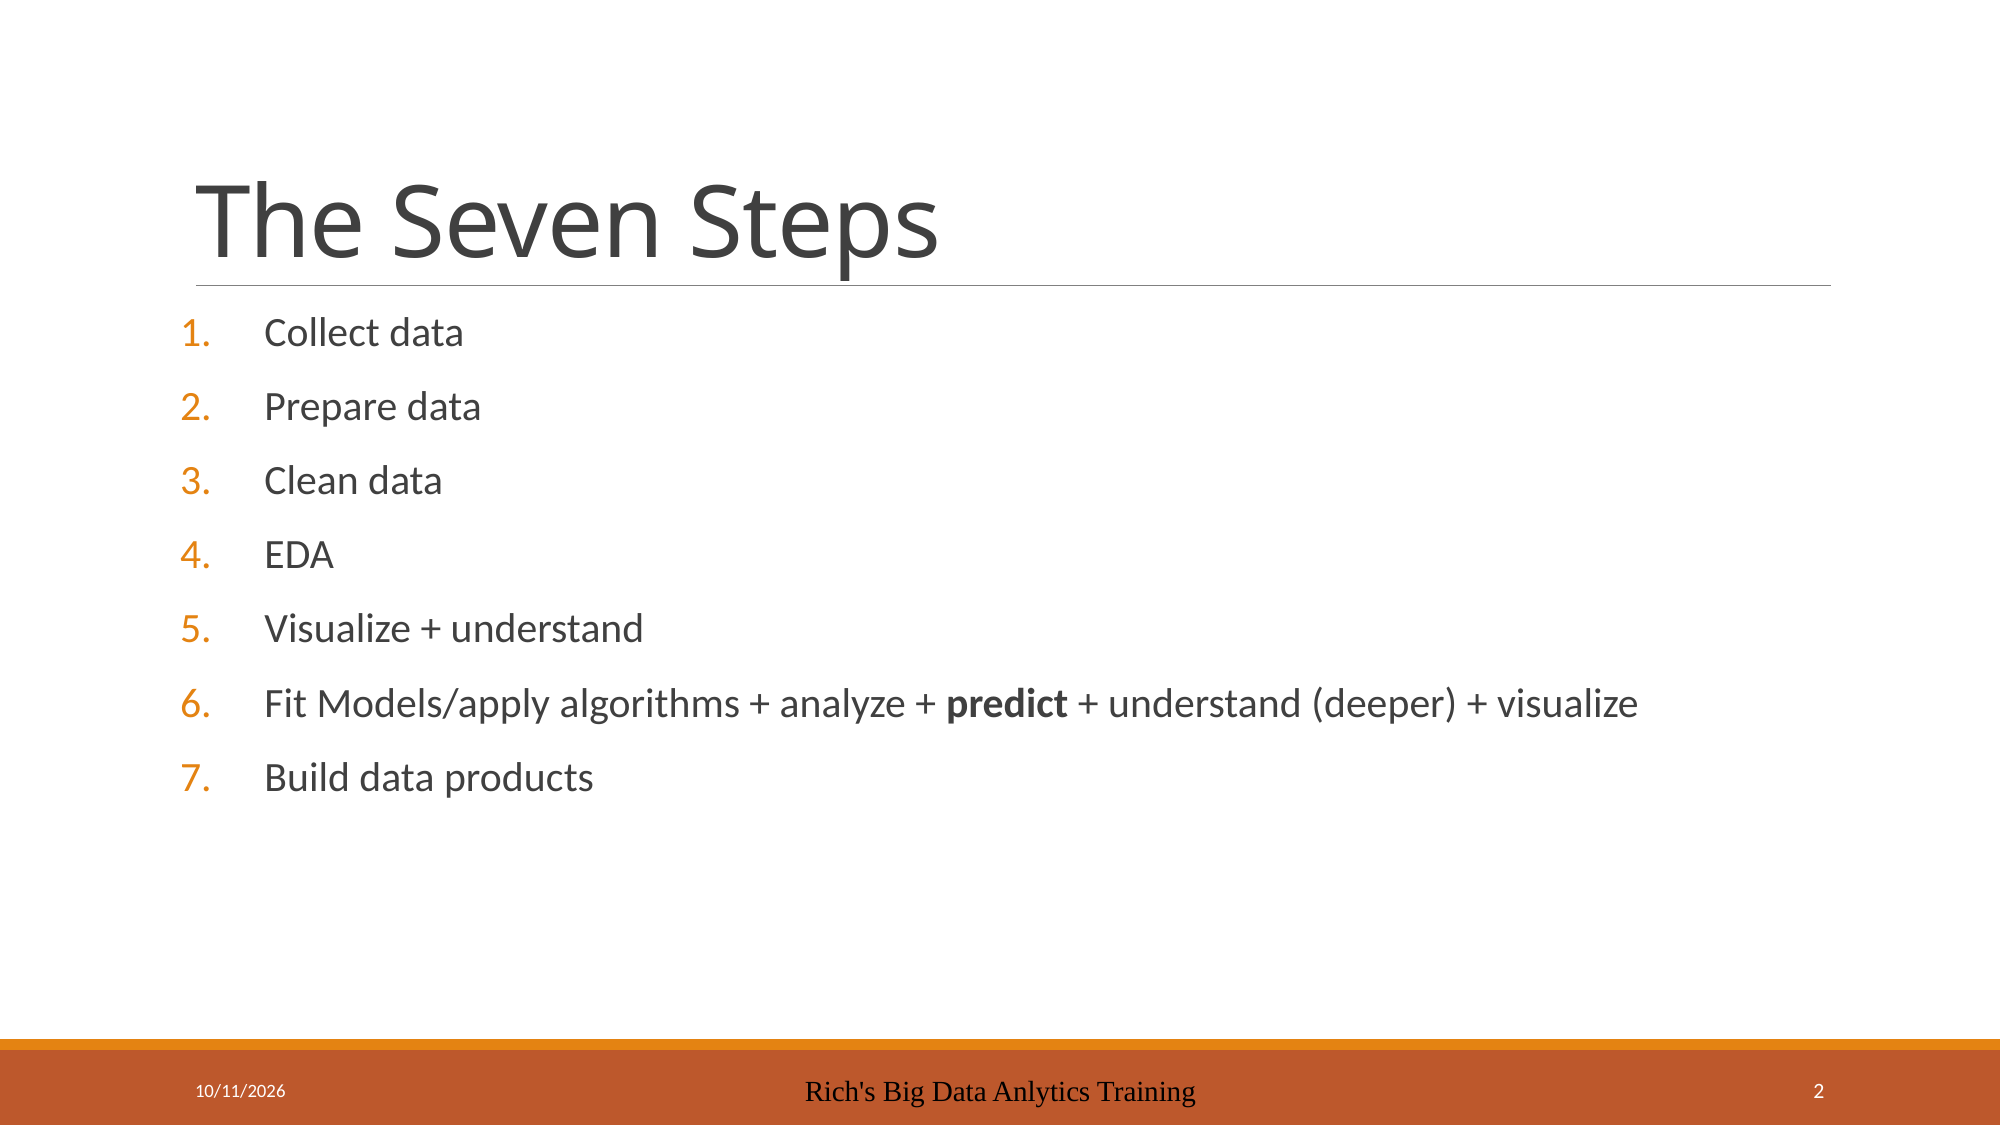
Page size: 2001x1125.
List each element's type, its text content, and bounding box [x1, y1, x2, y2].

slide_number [180, 1059, 586, 1120]
footer Rich's Big Data Anlytics Training [604, 1059, 1396, 1120]
slide_number 2 [1624, 1059, 1840, 1120]
list Collect data Prepare data Clean data EDA Visualize + understand Fit Models/apply algorithms + analyze + predict + understand (deeper) + visualize Build data products [180, 302, 1830, 963]
title The Seven Steps [180, 47, 1830, 285]
